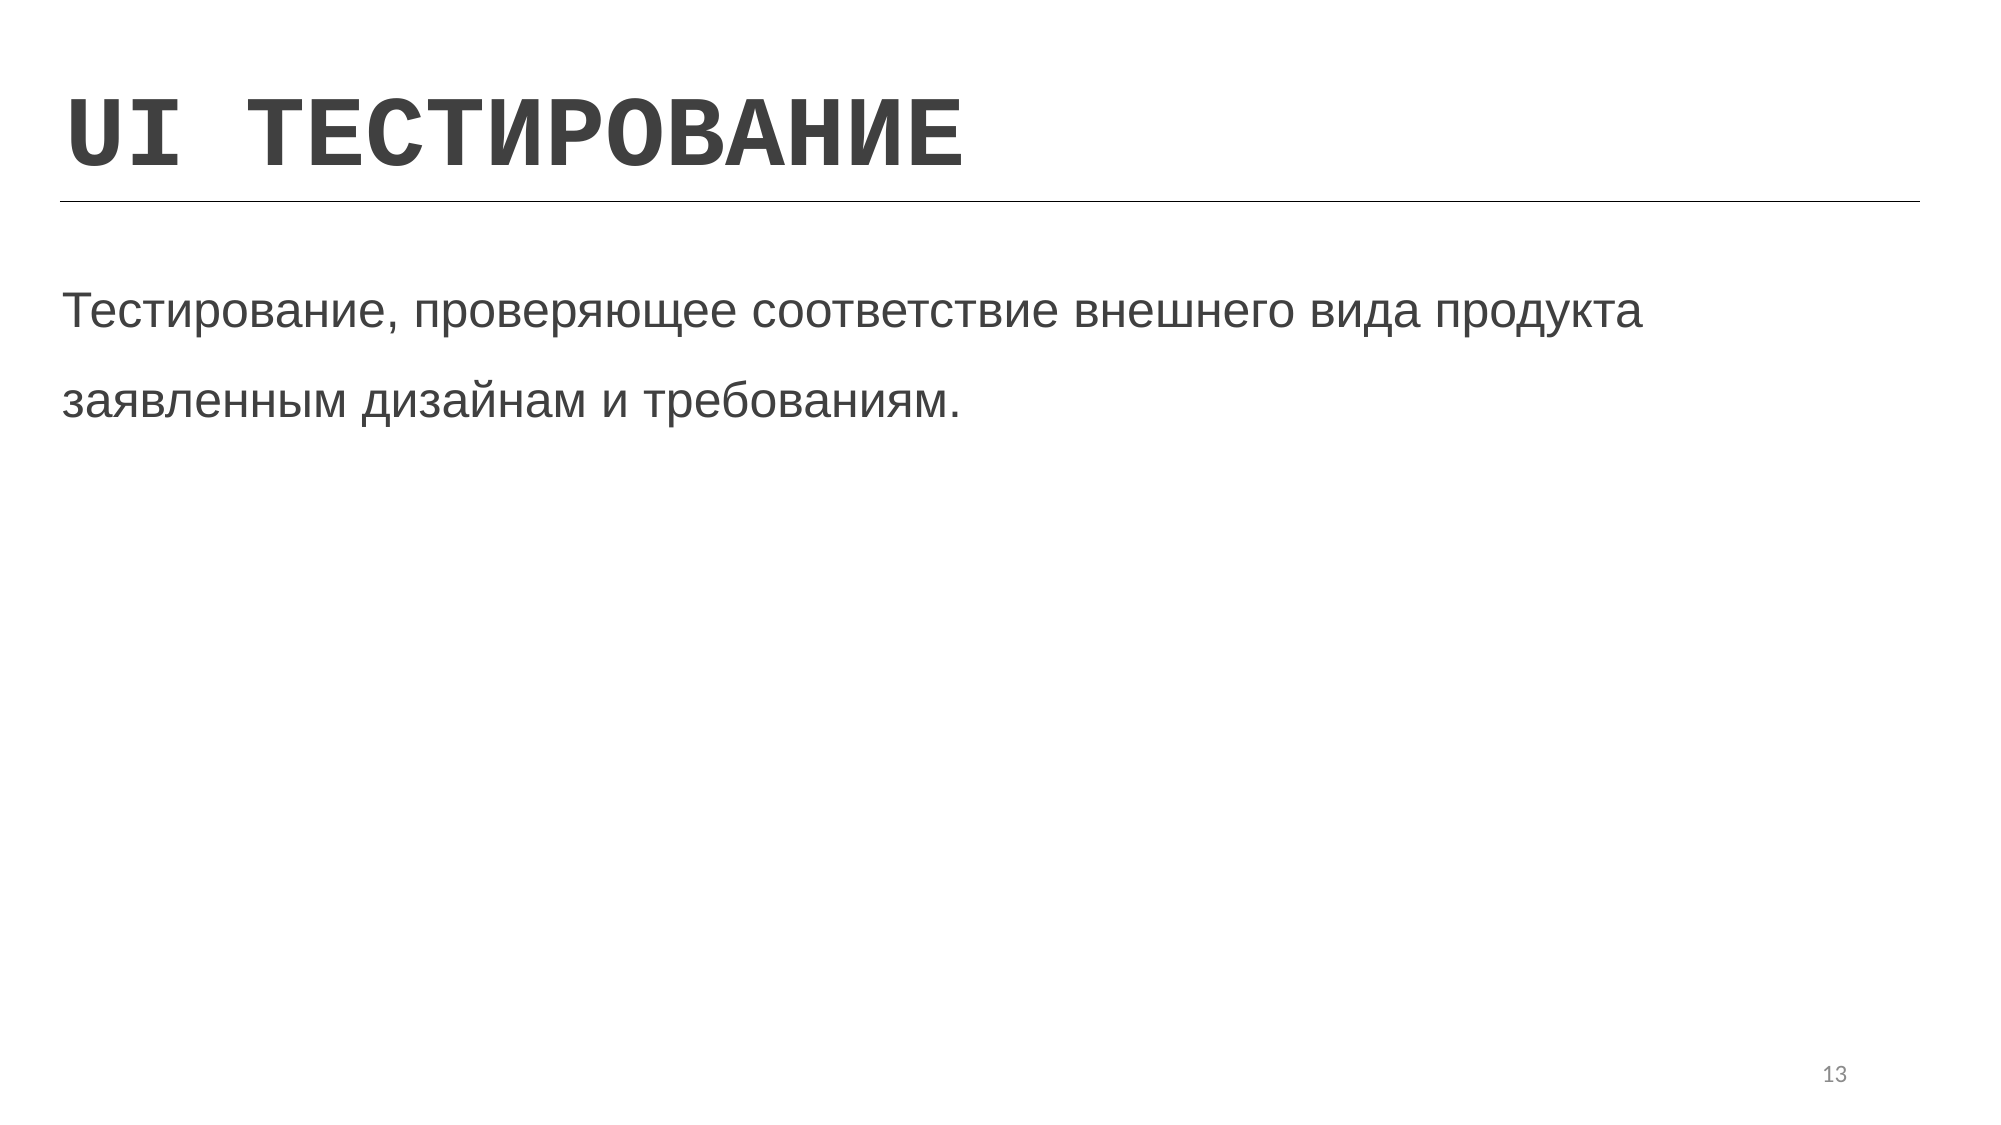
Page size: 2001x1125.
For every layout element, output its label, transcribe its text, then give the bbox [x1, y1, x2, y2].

text_box Тестирование, проверяющее соответствие внешнего вида продукта заявленным дизайнам и требованиям. [47, 239, 1896, 575]
slide_number 13 [1412, 1042, 1863, 1103]
text_box UI ТЕСТИРОВАНИЕ [50, 58, 981, 193]
